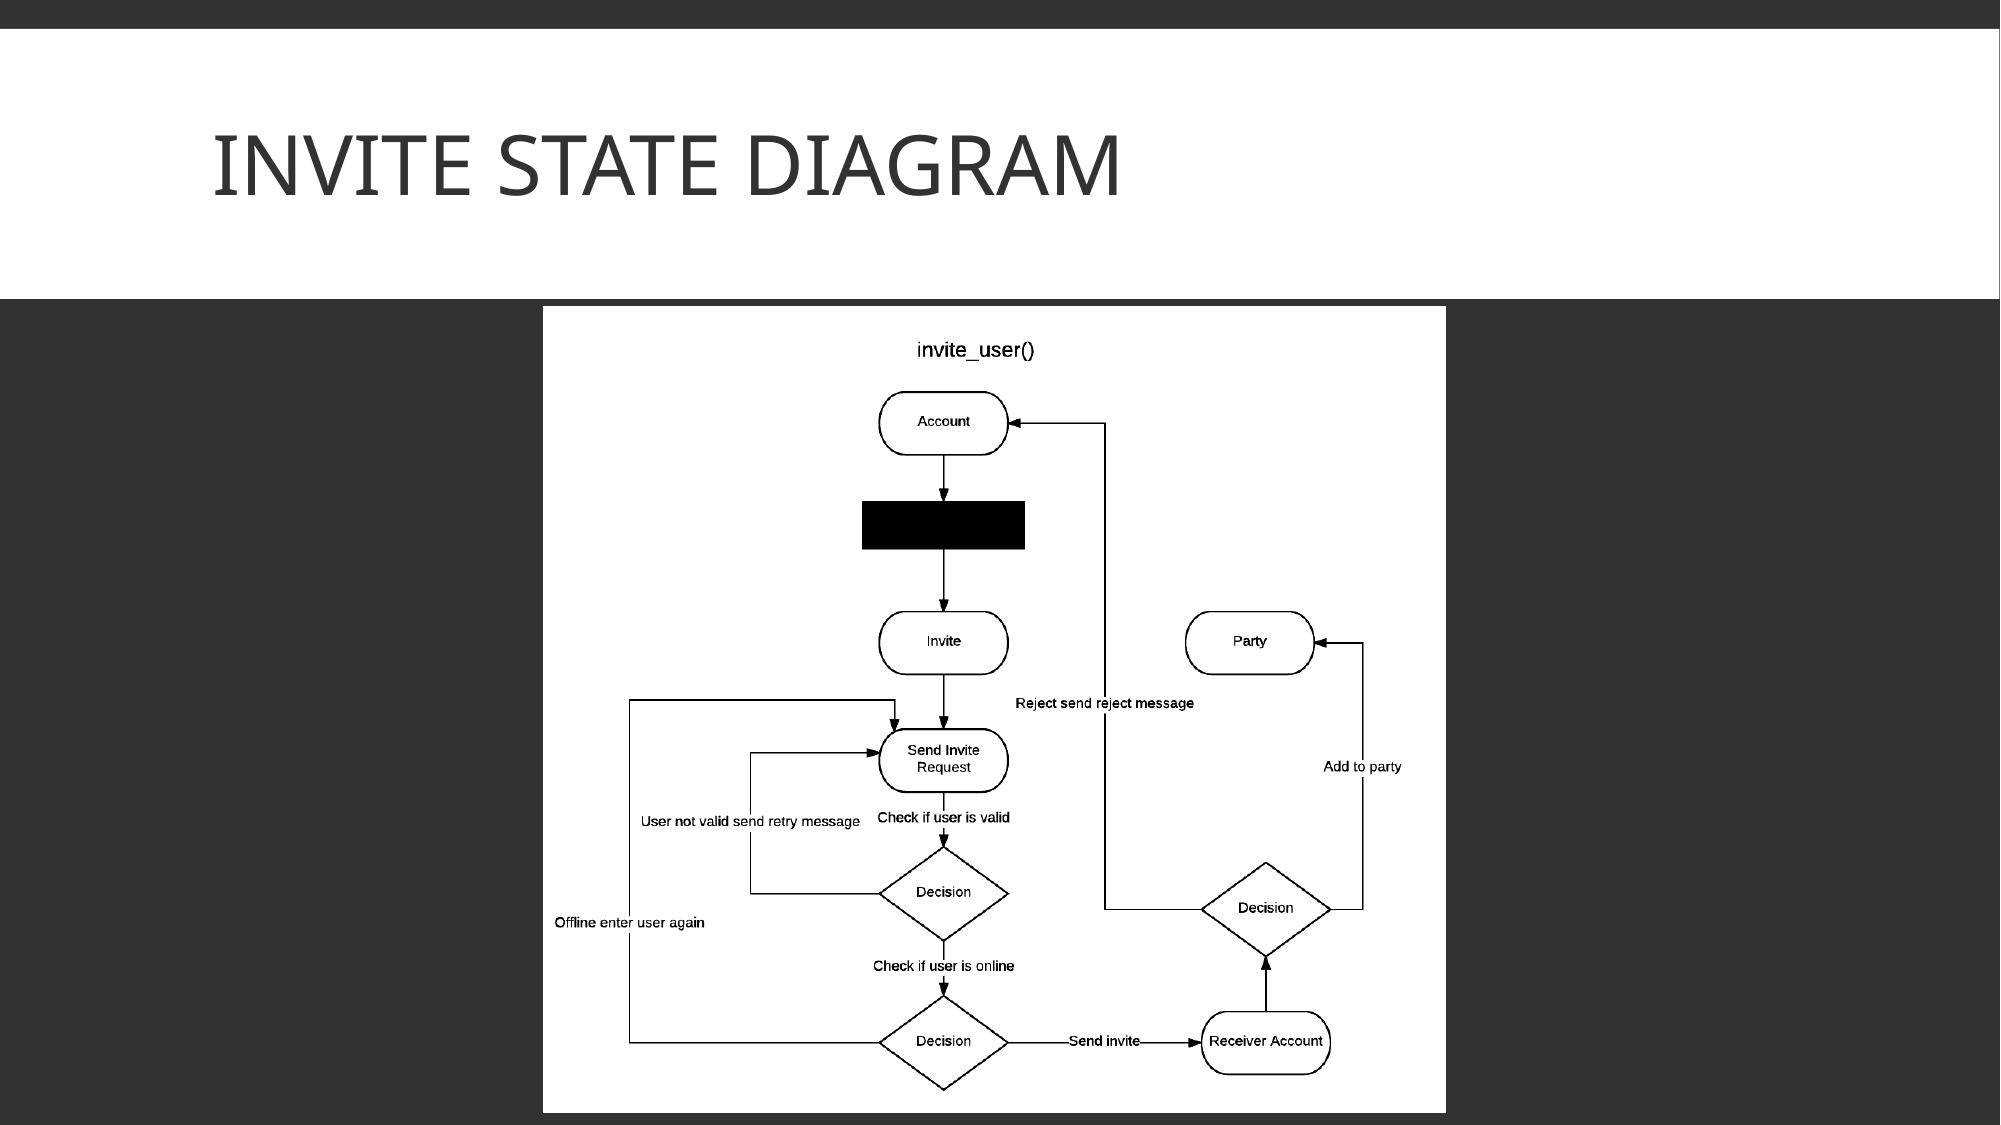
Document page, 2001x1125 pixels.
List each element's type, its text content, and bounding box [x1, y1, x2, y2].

picture [543, 306, 1446, 1113]
title Invite State diagram [197, 46, 1803, 295]
